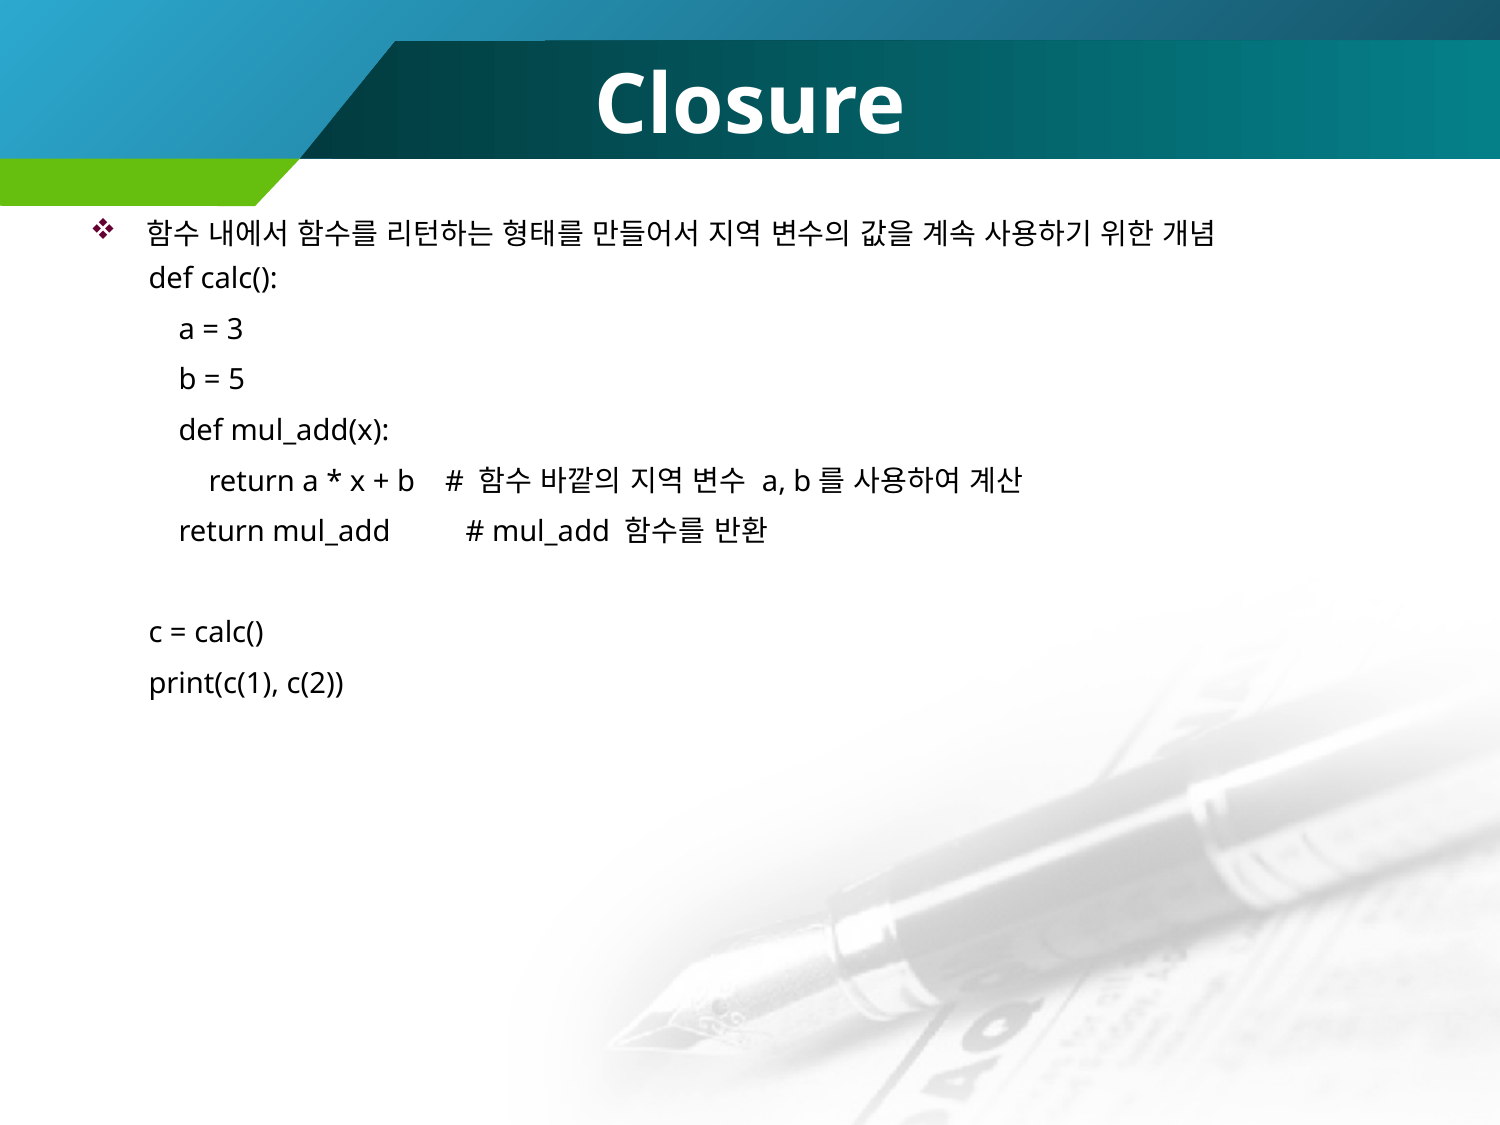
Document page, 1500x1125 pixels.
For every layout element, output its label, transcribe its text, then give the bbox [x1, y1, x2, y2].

title Closure [0, 36, 1500, 163]
picture [490, 448, 1500, 1125]
list 함수 내에서 함수를 리턴하는 형태를 만들어서 지역 변수의 값을 계속 사용하기 위한 개념 def calc(): a = 3 b = 5 def mul_add(x): return a * x + b # 함수 바깥의 지역 변수 a, b를 사용하여 계산 return mul_add # mul_add 함수를 반환 c = calc() print(c(1), c(2)) [74, 207, 1434, 1000]
